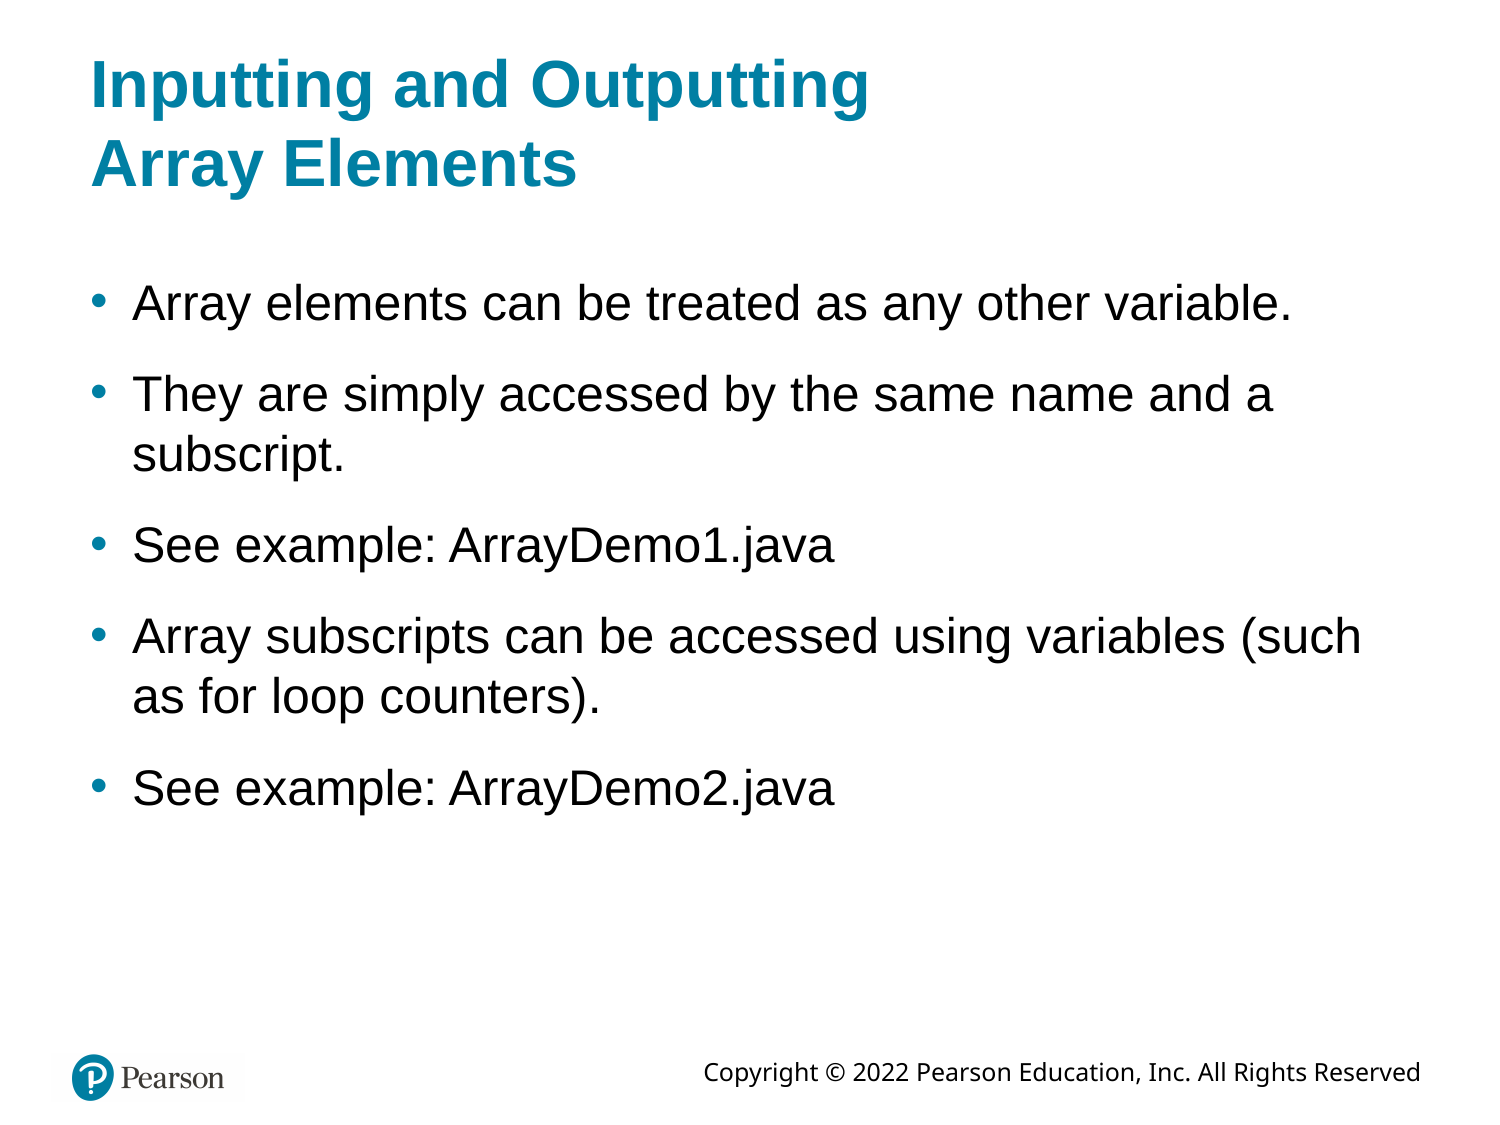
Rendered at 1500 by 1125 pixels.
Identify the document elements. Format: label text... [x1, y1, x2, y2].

title Inputting and Outputting Array Elements [75, 35, 1425, 216]
picture [51, 1053, 245, 1102]
list Array elements can be treated as any other variable. They are simply accessed by the same name and a subscript. See example: ArrayDemo1.java Array subscripts can be accessed using variables (such as for loop counters). See example: ArrayDemo2.java [75, 255, 1425, 1008]
